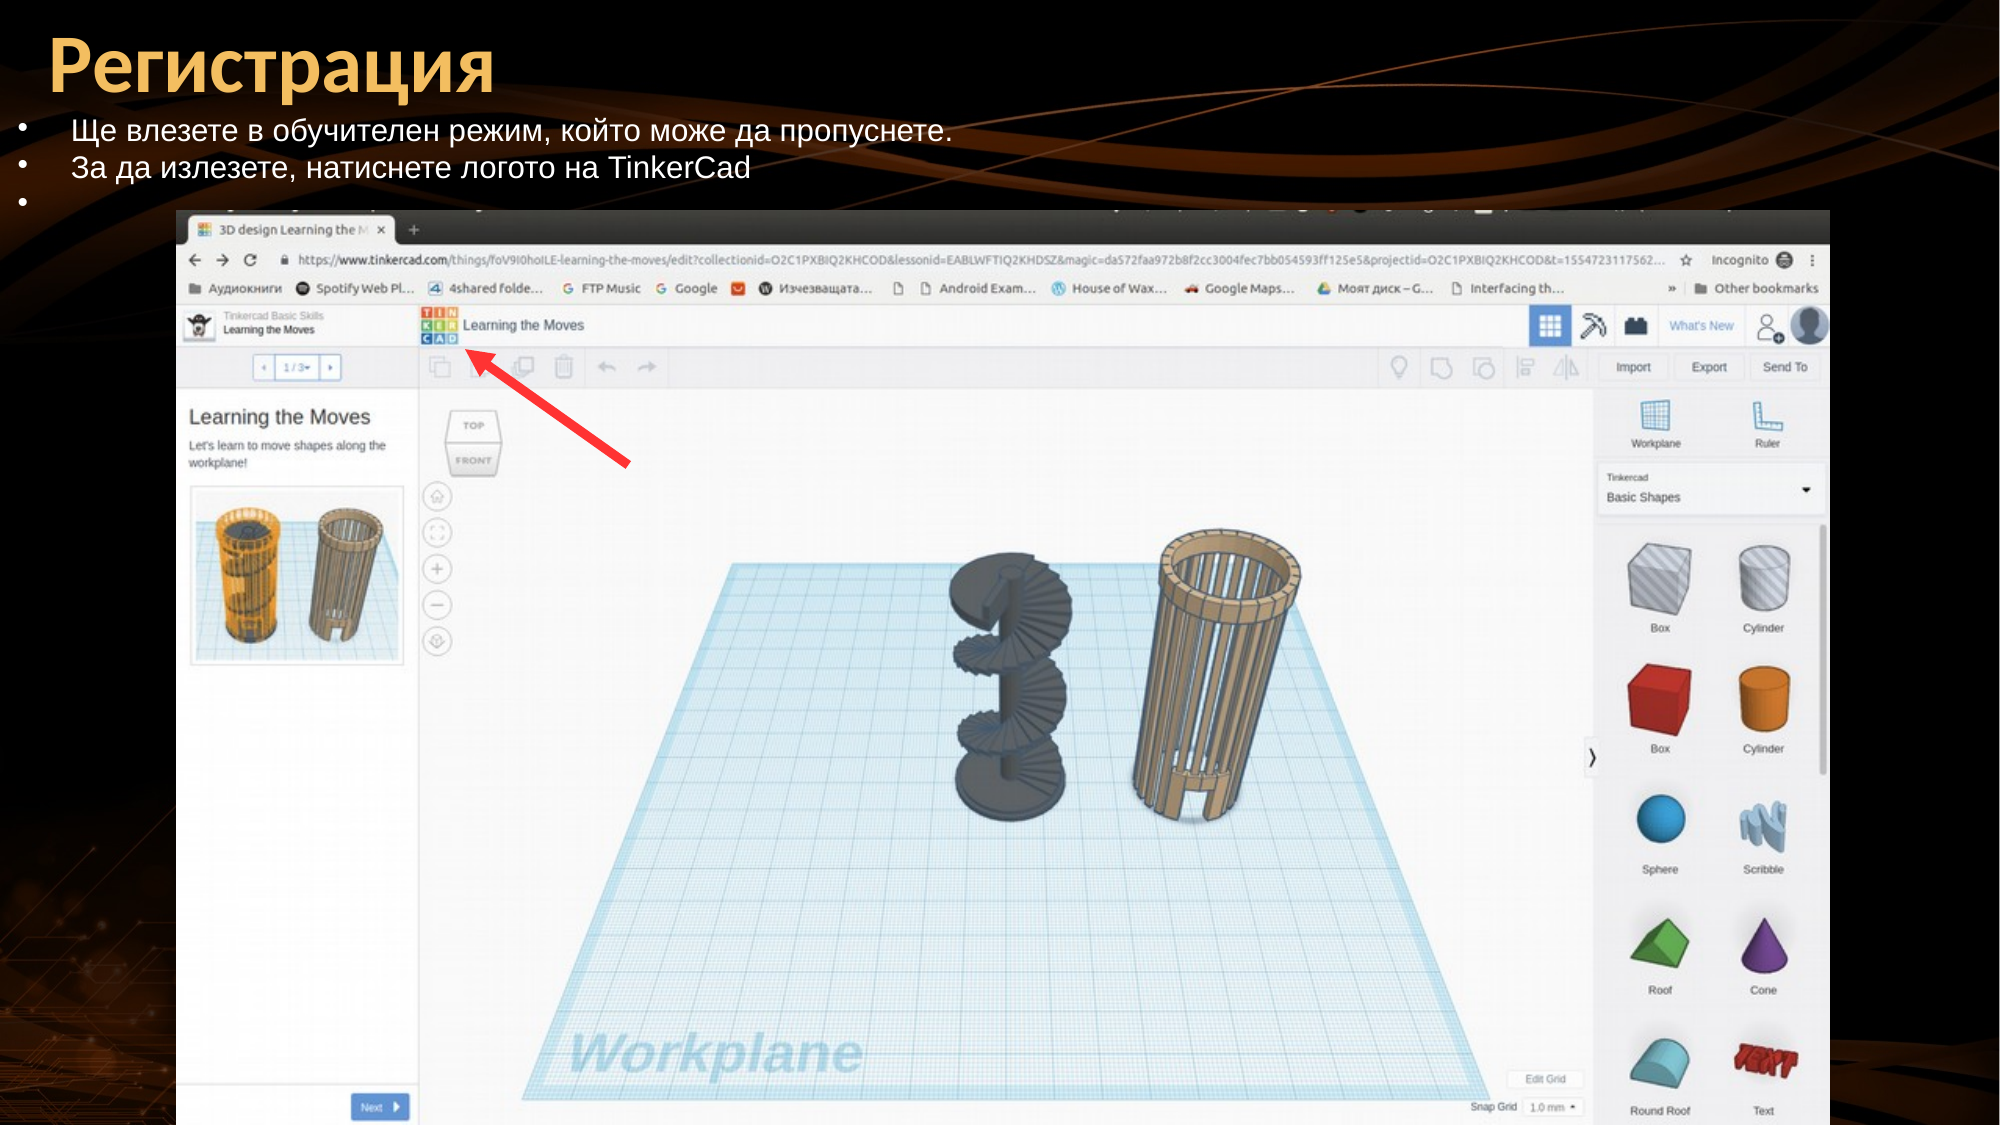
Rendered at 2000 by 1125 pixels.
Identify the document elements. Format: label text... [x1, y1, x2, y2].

text_box Ще влезете в обучителен режим, който може да пропуснете. За да излезете, натиснете логото на TinkerCad [0, 110, 1654, 195]
picture [0, 0, 2000, 1125]
text_box Регистрация [30, 28, 1884, 90]
